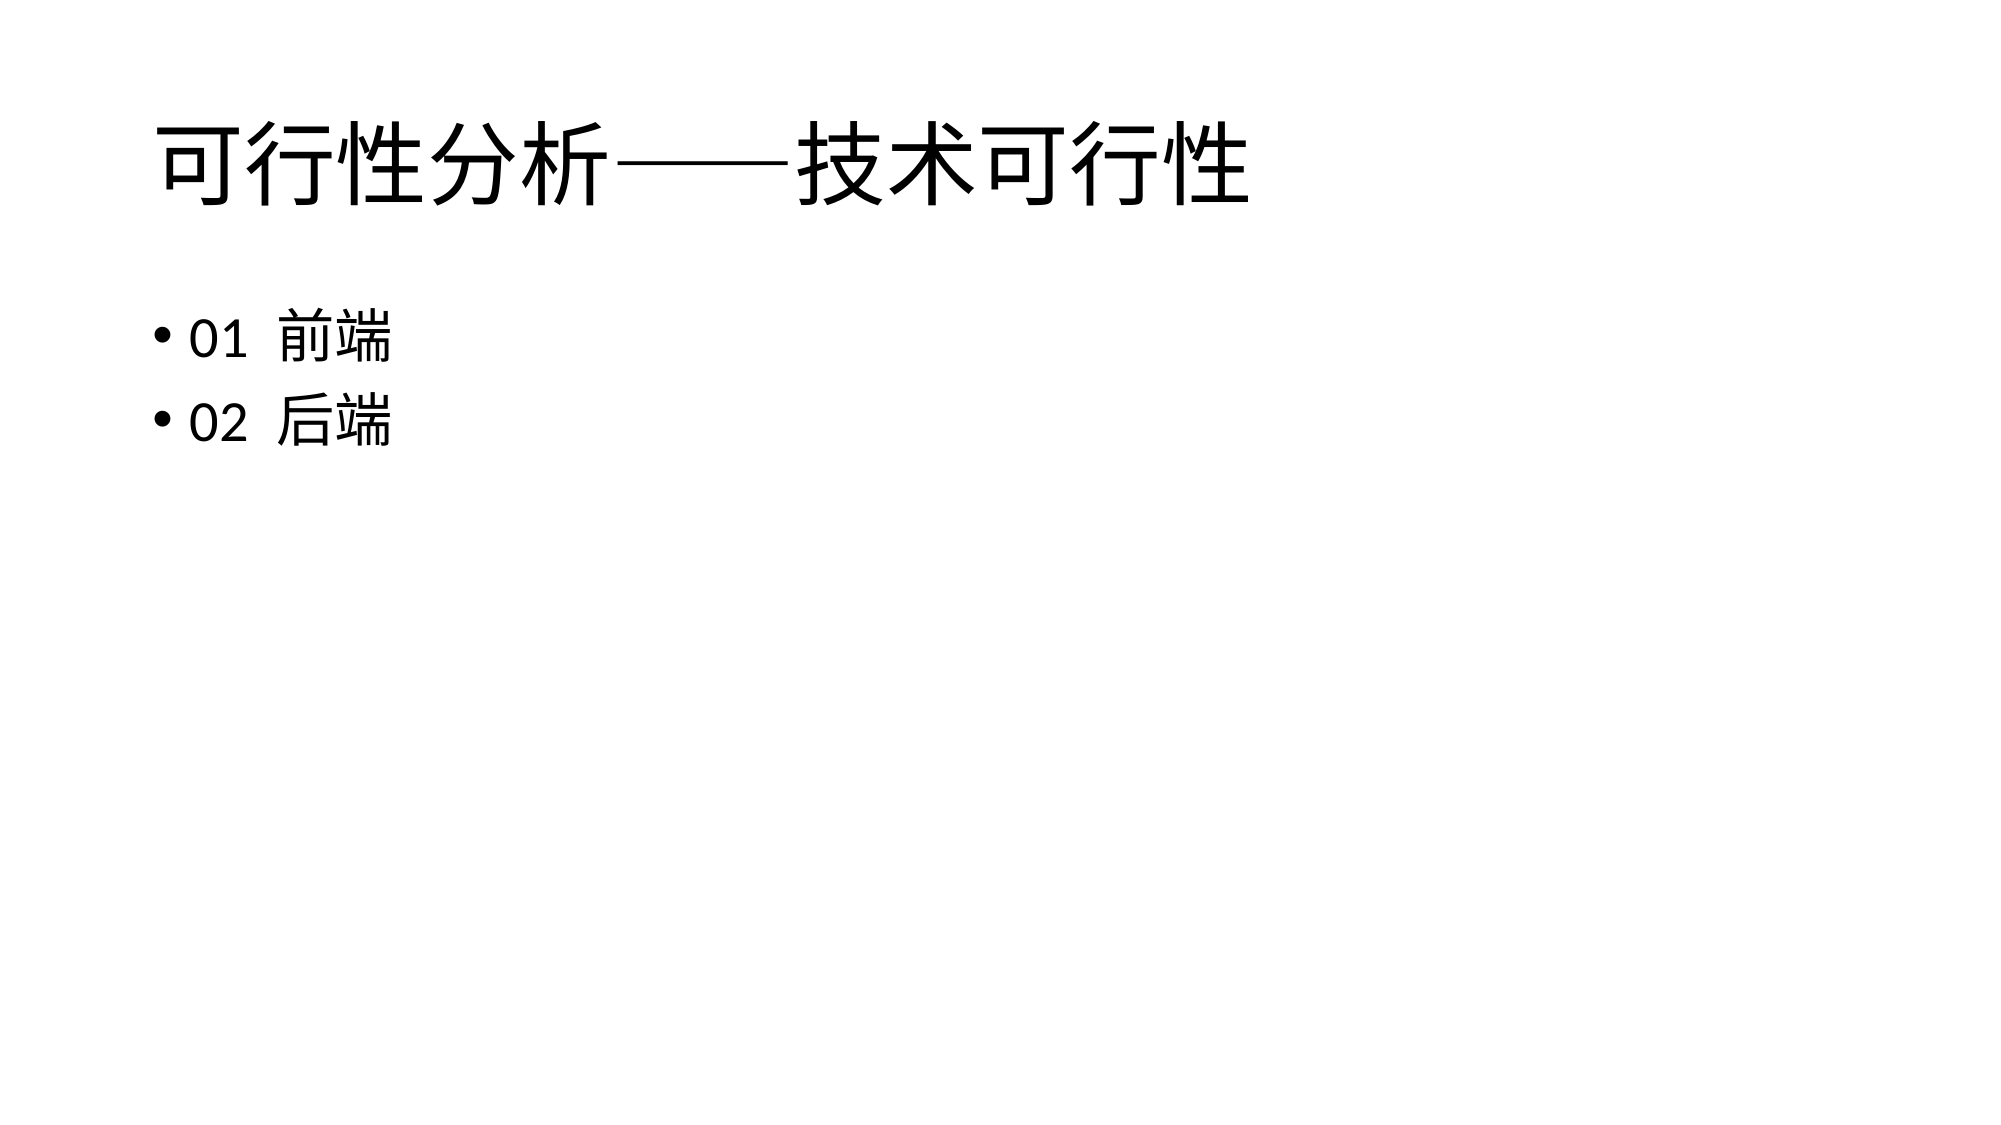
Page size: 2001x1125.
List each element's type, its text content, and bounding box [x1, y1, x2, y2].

list 01 前端 02 后端 [137, 299, 1863, 1014]
title 可行性分析——技术可行性 [137, 59, 1863, 278]
